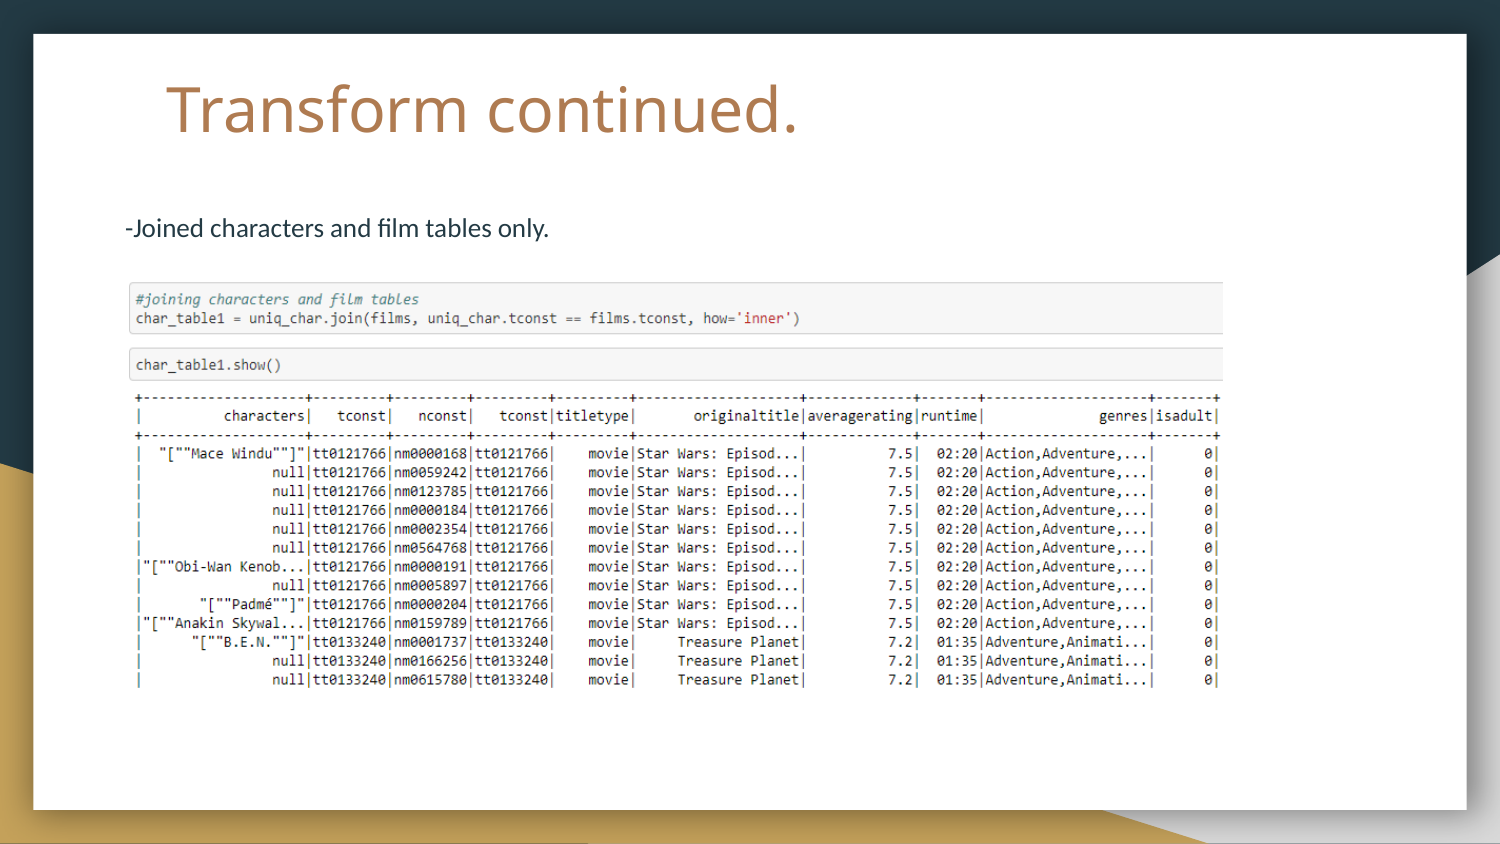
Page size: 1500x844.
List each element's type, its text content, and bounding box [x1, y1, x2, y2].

title Transform continued. [151, 55, 1383, 162]
list -Joined characters and film tables only. [110, 190, 1342, 593]
picture [129, 280, 1223, 689]
